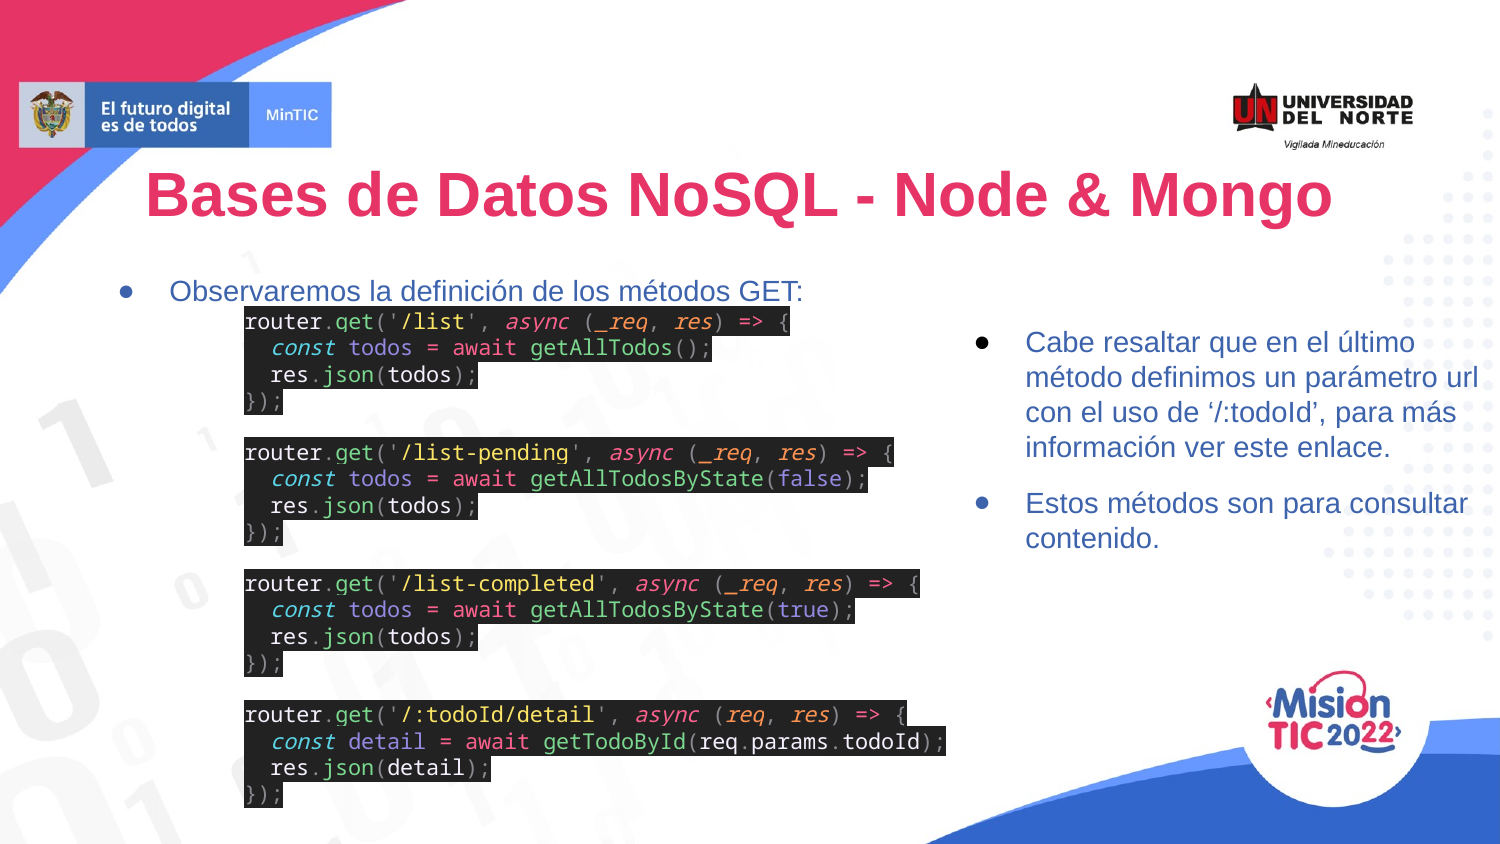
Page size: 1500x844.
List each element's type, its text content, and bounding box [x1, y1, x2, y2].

picture [0, 0, 1500, 844]
text_box [724, 395, 935, 462]
text_box Cabe resaltar que en el último método definimos un parámetro url con el uso de ‘/:todoId’, para más información ver este enlace. Estos métodos son para consultar contenido. [935, 252, 1500, 569]
text_box Bases de Datos NoSQL - Node & Mongo [134, 144, 1366, 235]
text_box Observaremos la definición de los métodos GET: router.get('/list', async (_req, res) => { const todos = await getAllTodos(); res.json(todos); }); router.get('/list-pending', async (_req, res) => { const todos = await getAllTodosByState(false); res.json(todos); }); router.get('/list-completed', async (_req, res) => { const todos = await getAllTodosByState(true); res.json(todos); }); router.get('/:todoId/detail', async (req, res) => { const detail = await getTodoById(req.params.todoId); res.json(detail); }); [79, 252, 1401, 821]
